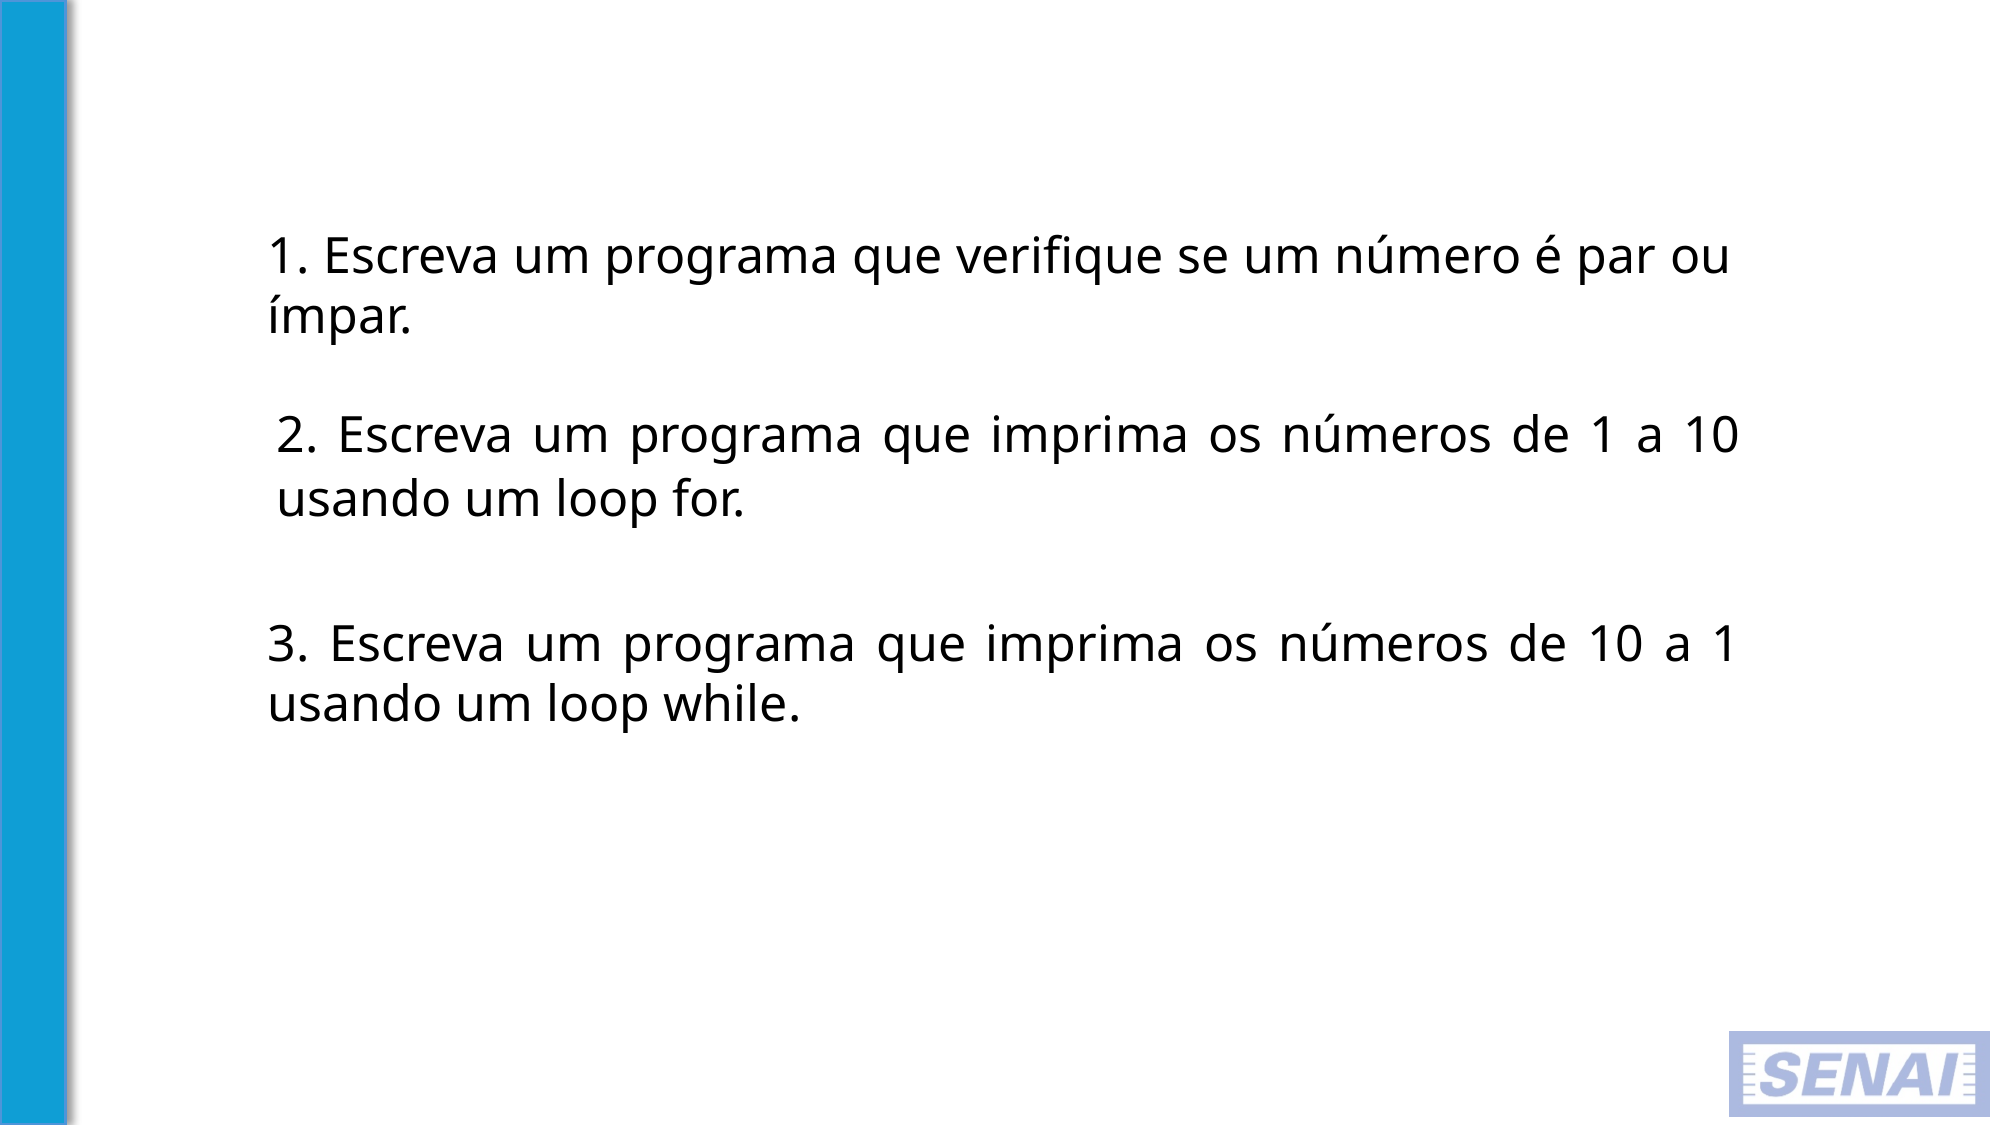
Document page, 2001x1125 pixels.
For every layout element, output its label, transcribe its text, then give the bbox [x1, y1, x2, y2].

text_box 2. Escreva um programa que imprima os números de 1 a 10 usando um loop for. [261, 390, 1756, 534]
text_box 1. Escreva um programa que verifique se um número é par ou ímpar. [253, 215, 1747, 351]
text_box [0, 0, 67, 1125]
picture [1729, 1030, 1991, 1117]
text_box 3. Escreva um programa que imprima os números de 10 a 1 usando um loop while. [253, 603, 1756, 739]
